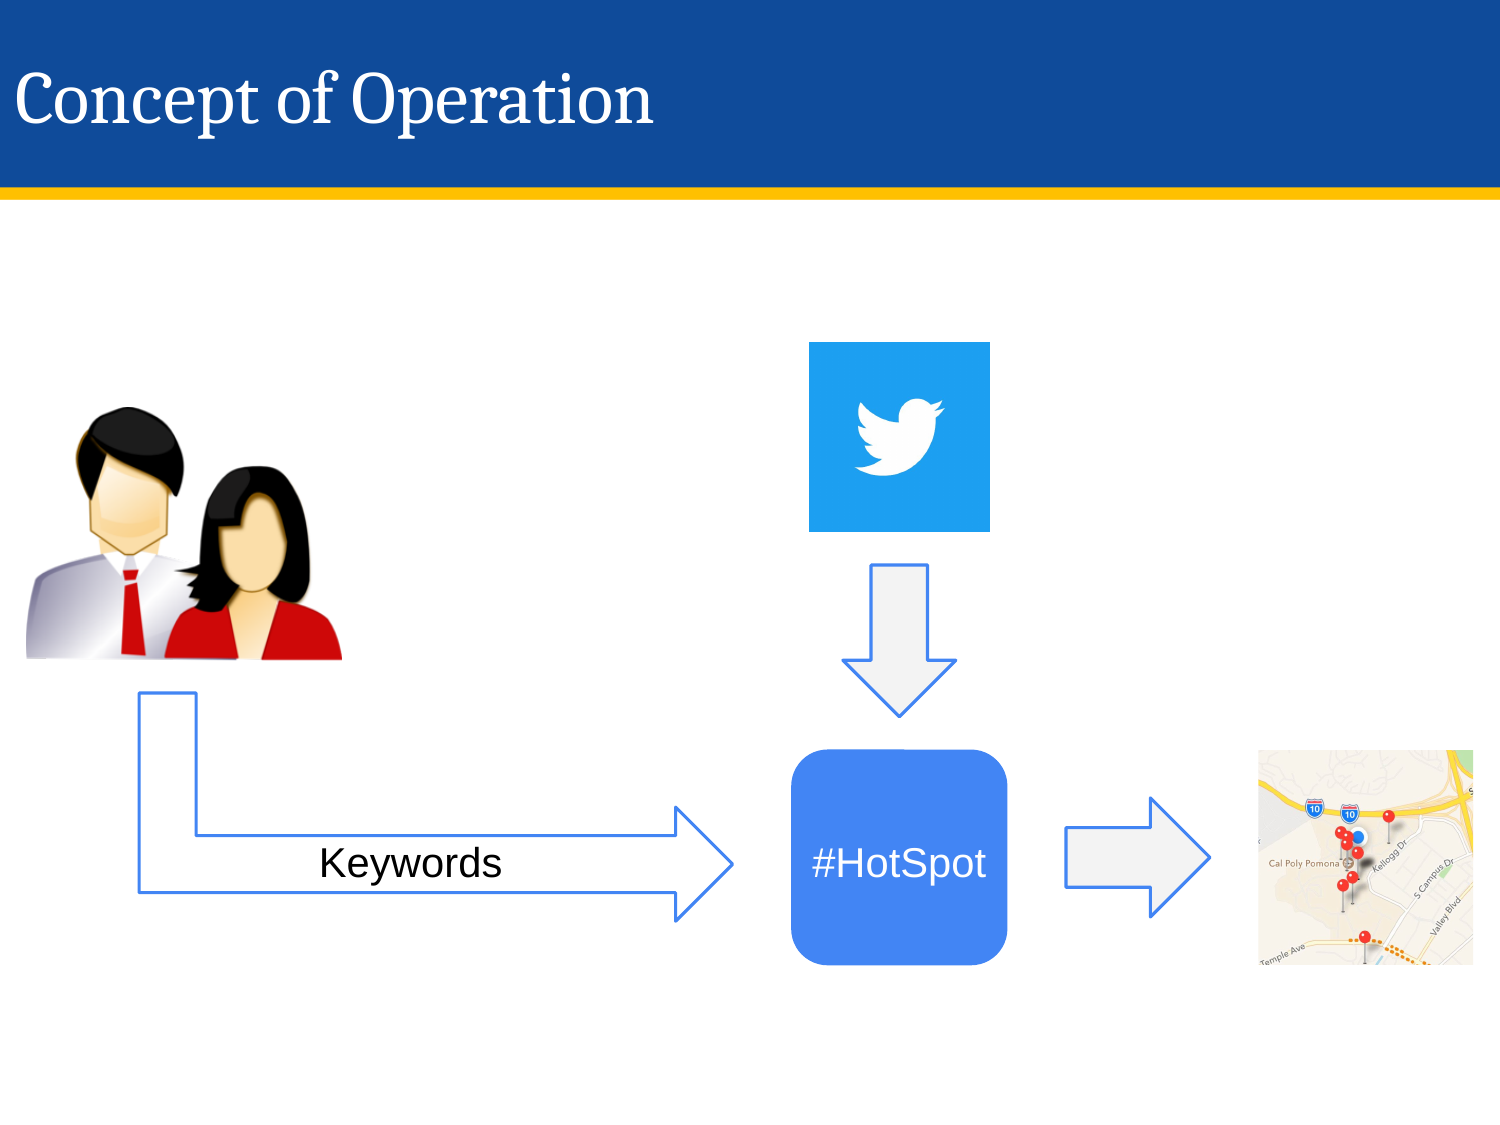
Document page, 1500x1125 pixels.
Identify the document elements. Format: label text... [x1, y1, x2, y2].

text_box [842, 565, 956, 717]
text_box Keywords [246, 821, 576, 894]
text_box [791, 894, 1007, 965]
text_box [791, 750, 1007, 821]
text_box #HotSpot [781, 821, 1018, 894]
title Concept of Operation [0, 0, 1500, 188]
picture [26, 407, 342, 661]
text_box [576, 807, 733, 922]
text_box [139, 693, 246, 893]
picture [1258, 750, 1474, 965]
text_box [1065, 797, 1210, 917]
picture [809, 341, 990, 532]
